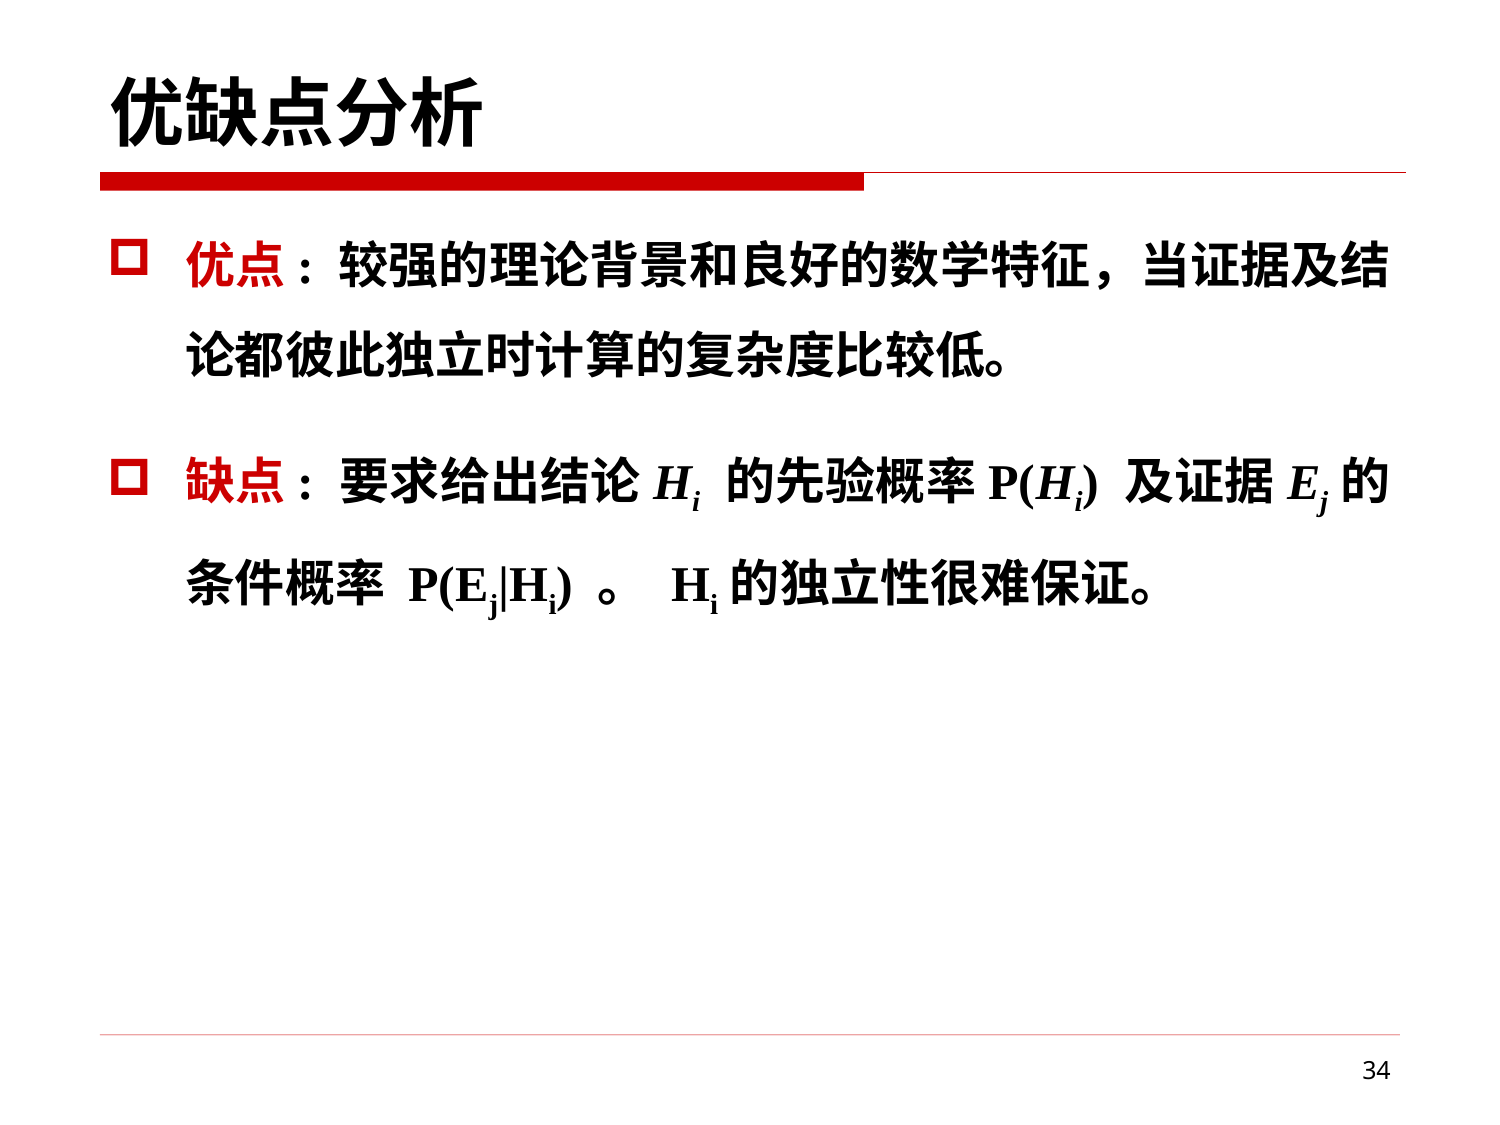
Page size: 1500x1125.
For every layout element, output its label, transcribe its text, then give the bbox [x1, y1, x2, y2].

list 优点: 较强的理论背景和良好的数学特征，当证据及结论都彼此独立时计算的复杂度比较低。 缺点: 要求给出结论Hi 的先验概率P(Hi) 及证据Ej的条件概率 P(Ej|Hi) 。 Hi的独立性很难保证。 [92, 196, 1406, 1024]
slide_number 34 [1257, 1046, 1406, 1103]
title 优缺点分析 [94, 28, 1407, 164]
